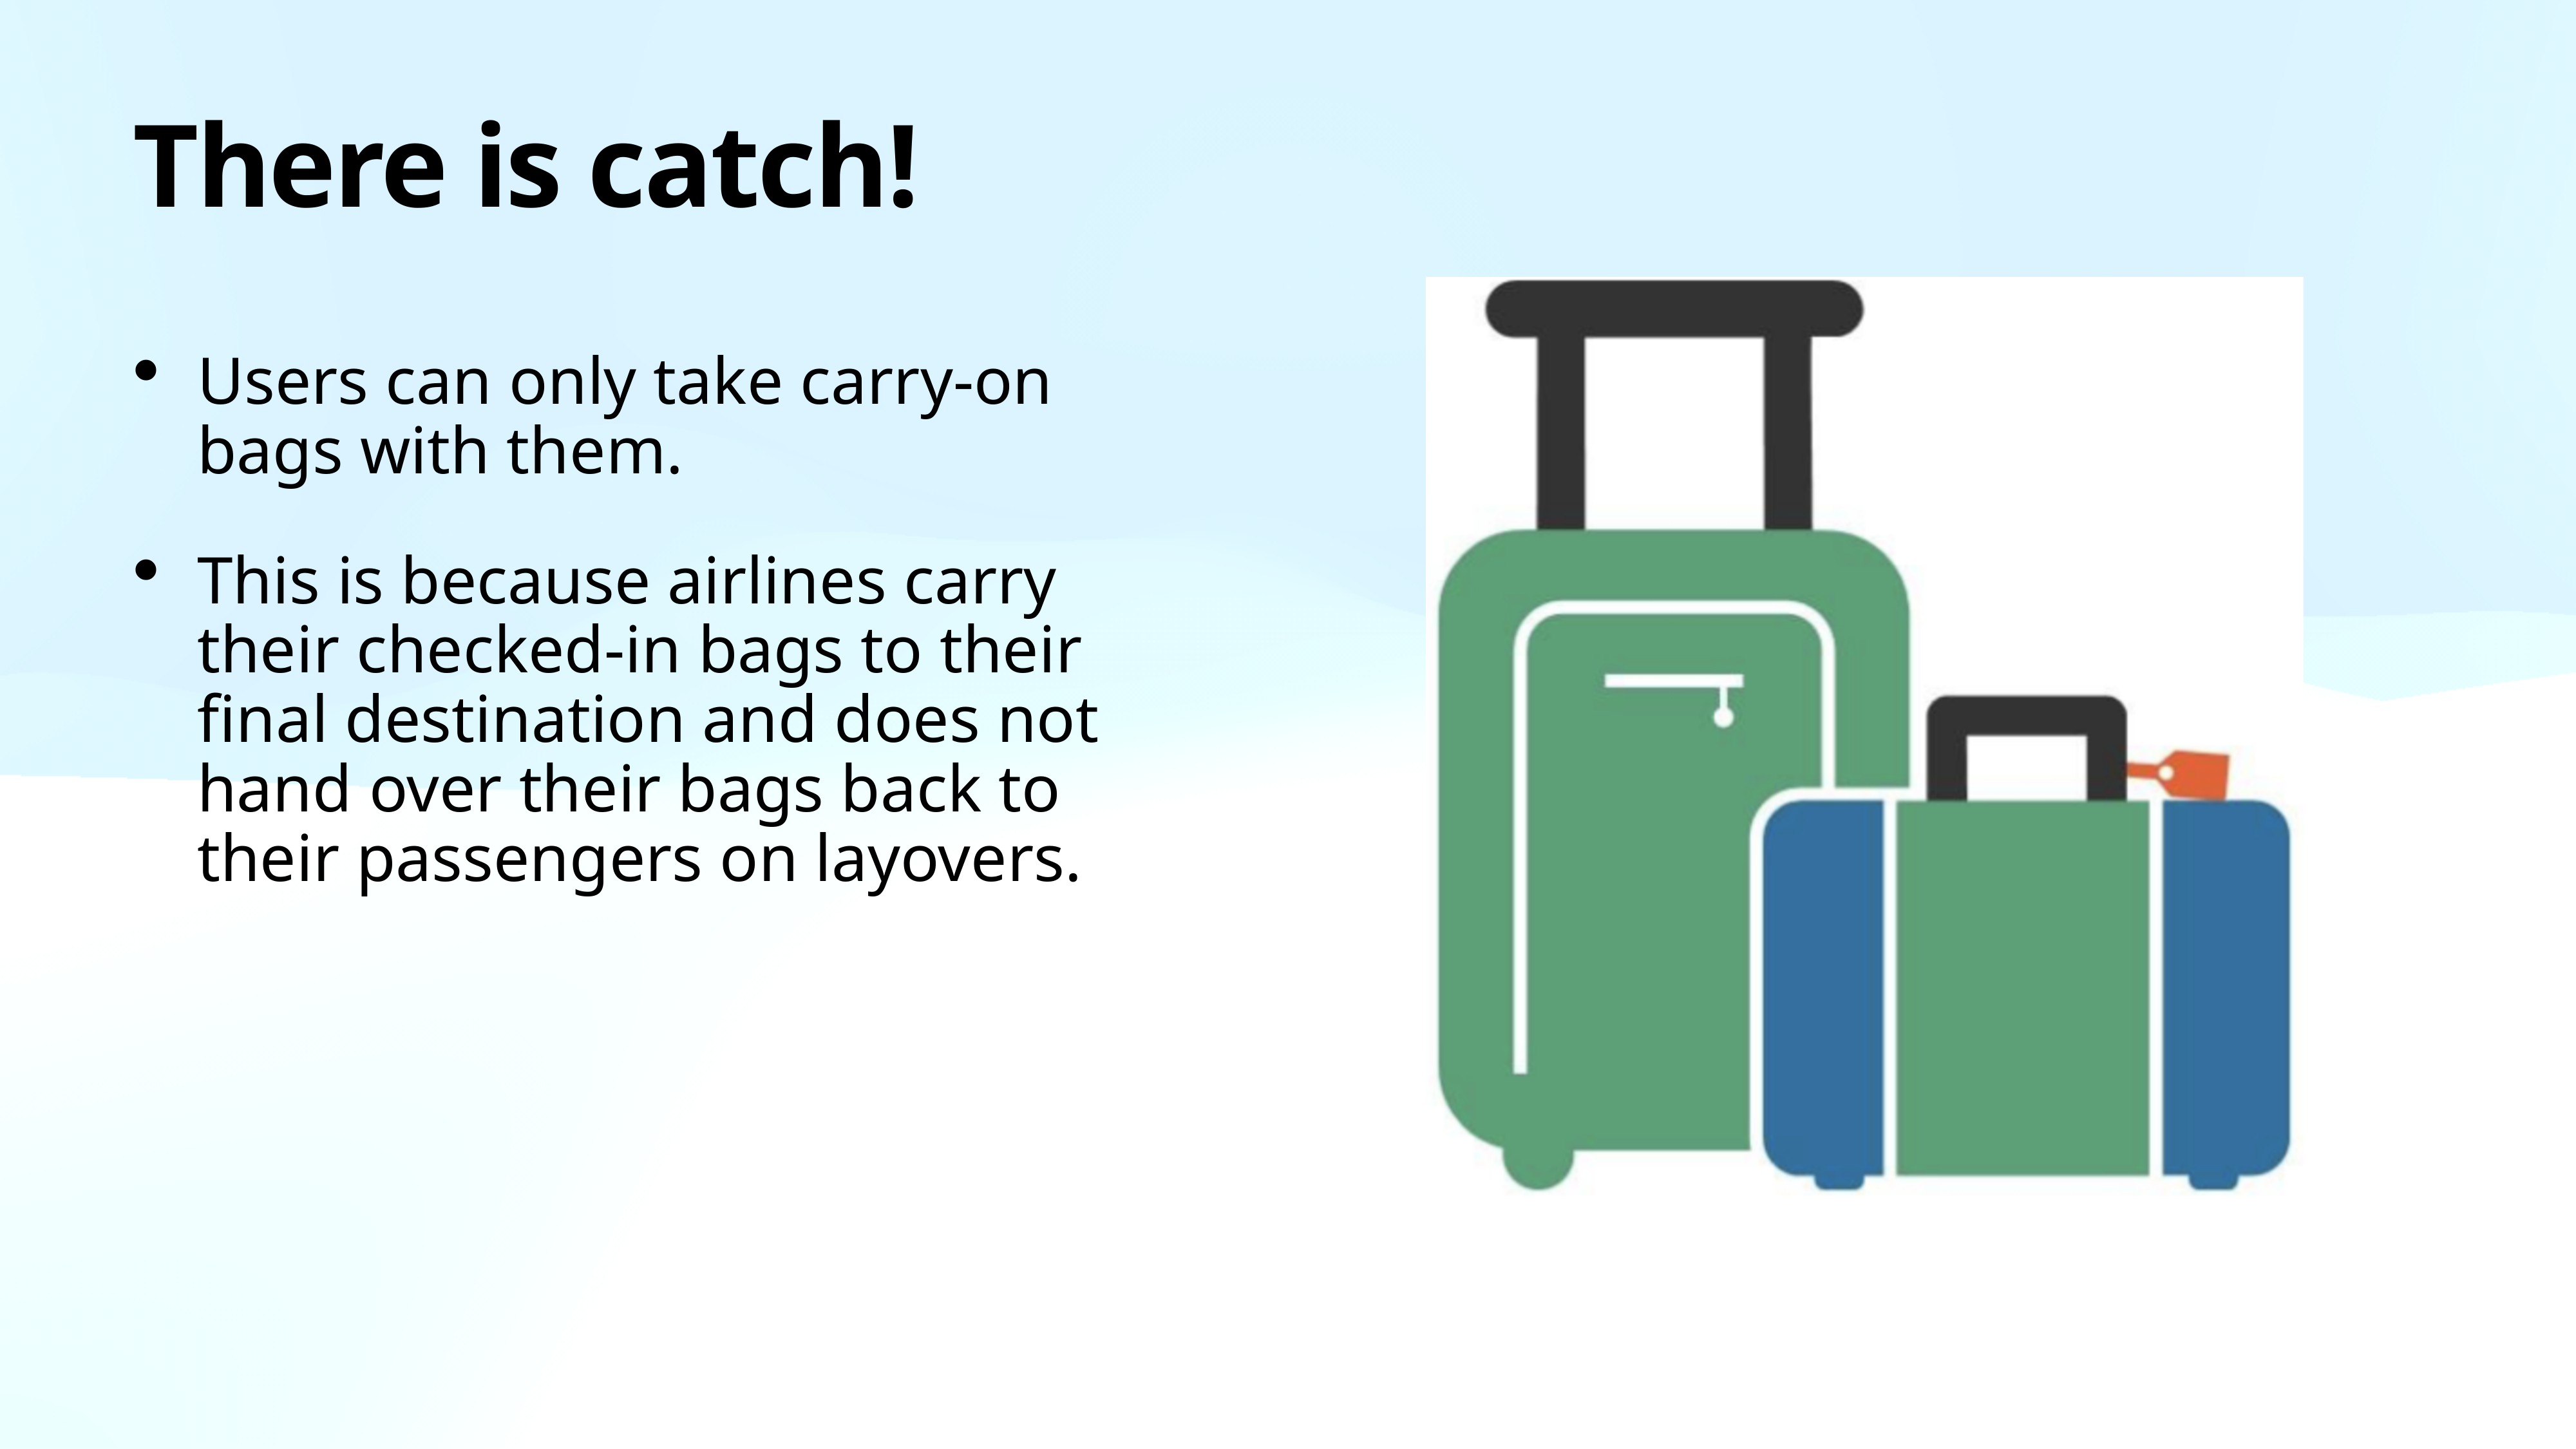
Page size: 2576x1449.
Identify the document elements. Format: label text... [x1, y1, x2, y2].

picture [0, 0, 2576, 1449]
title There is catch! [127, 113, 1161, 266]
list Users can only take carry-on bags with them. This is because airlines carry their checked-in bags to their final destination and does not hand over their bags back to their passengers on layovers. [127, 343, 1161, 1321]
